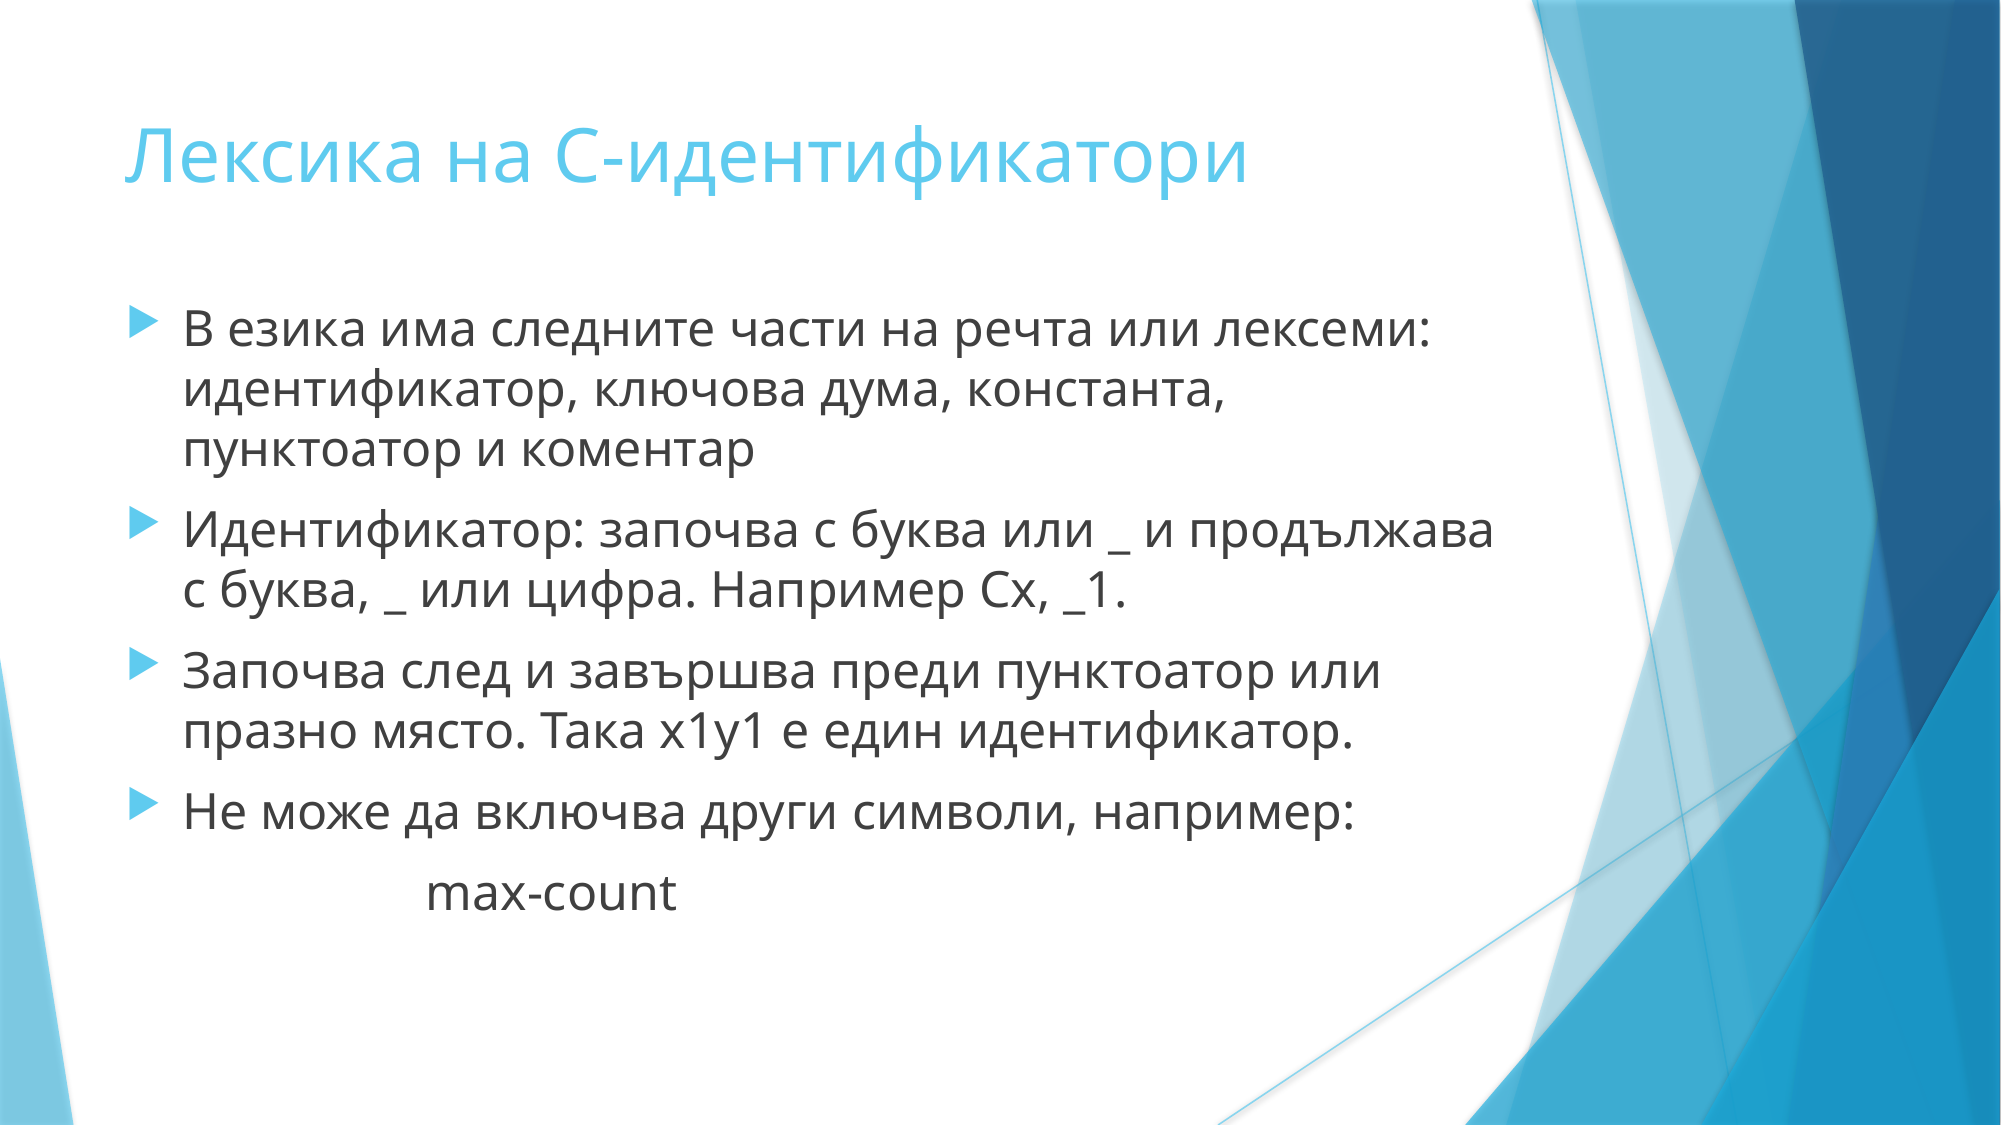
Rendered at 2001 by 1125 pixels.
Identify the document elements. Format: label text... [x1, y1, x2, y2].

text_box Лексика на C-идентификатори [111, 99, 1522, 289]
text_box В езика има следните части на речта или лексеми: идентификатор, ключова дума, константа, пунктоатор и коментар Идентификатор: започва с буква или _ и продължава с буква, _ или цифра. Например Cx, _1. Започва след и завършва преди пунктоатор или празно място. Така x1y1 е един идентификатор. Не може да включва други символи, например: max-count [111, 289, 1522, 991]
